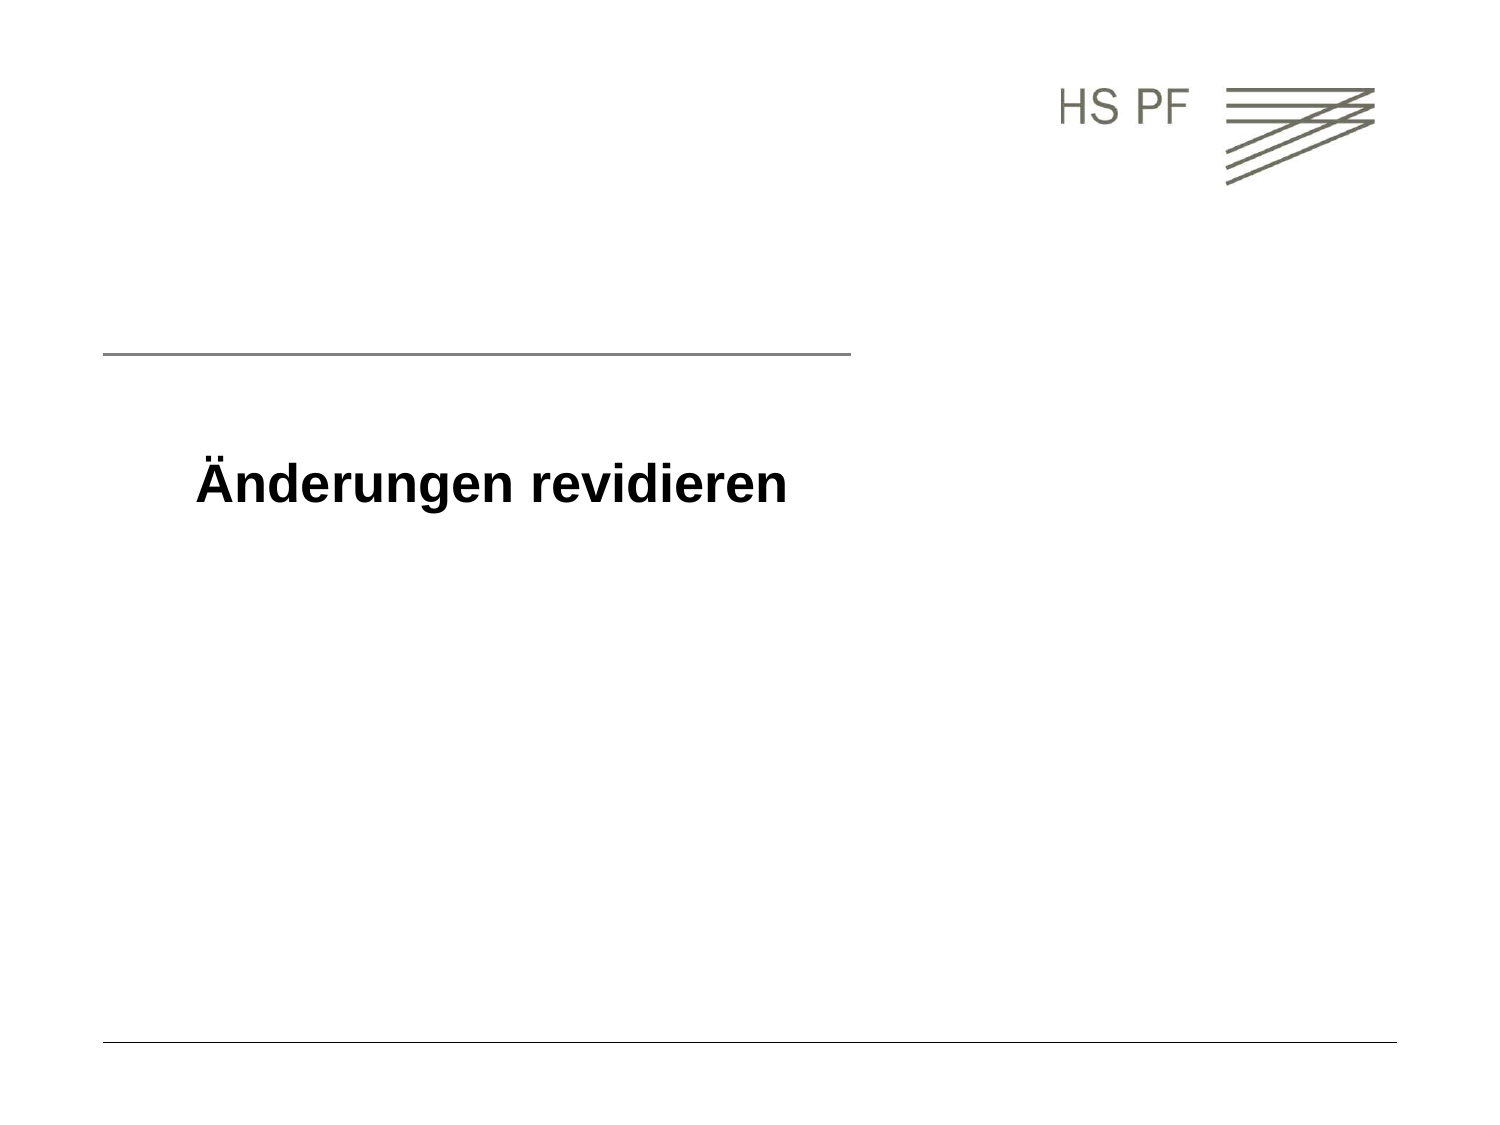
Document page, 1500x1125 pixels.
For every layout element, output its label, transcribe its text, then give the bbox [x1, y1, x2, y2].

title Änderungen revidieren [180, 444, 1144, 525]
